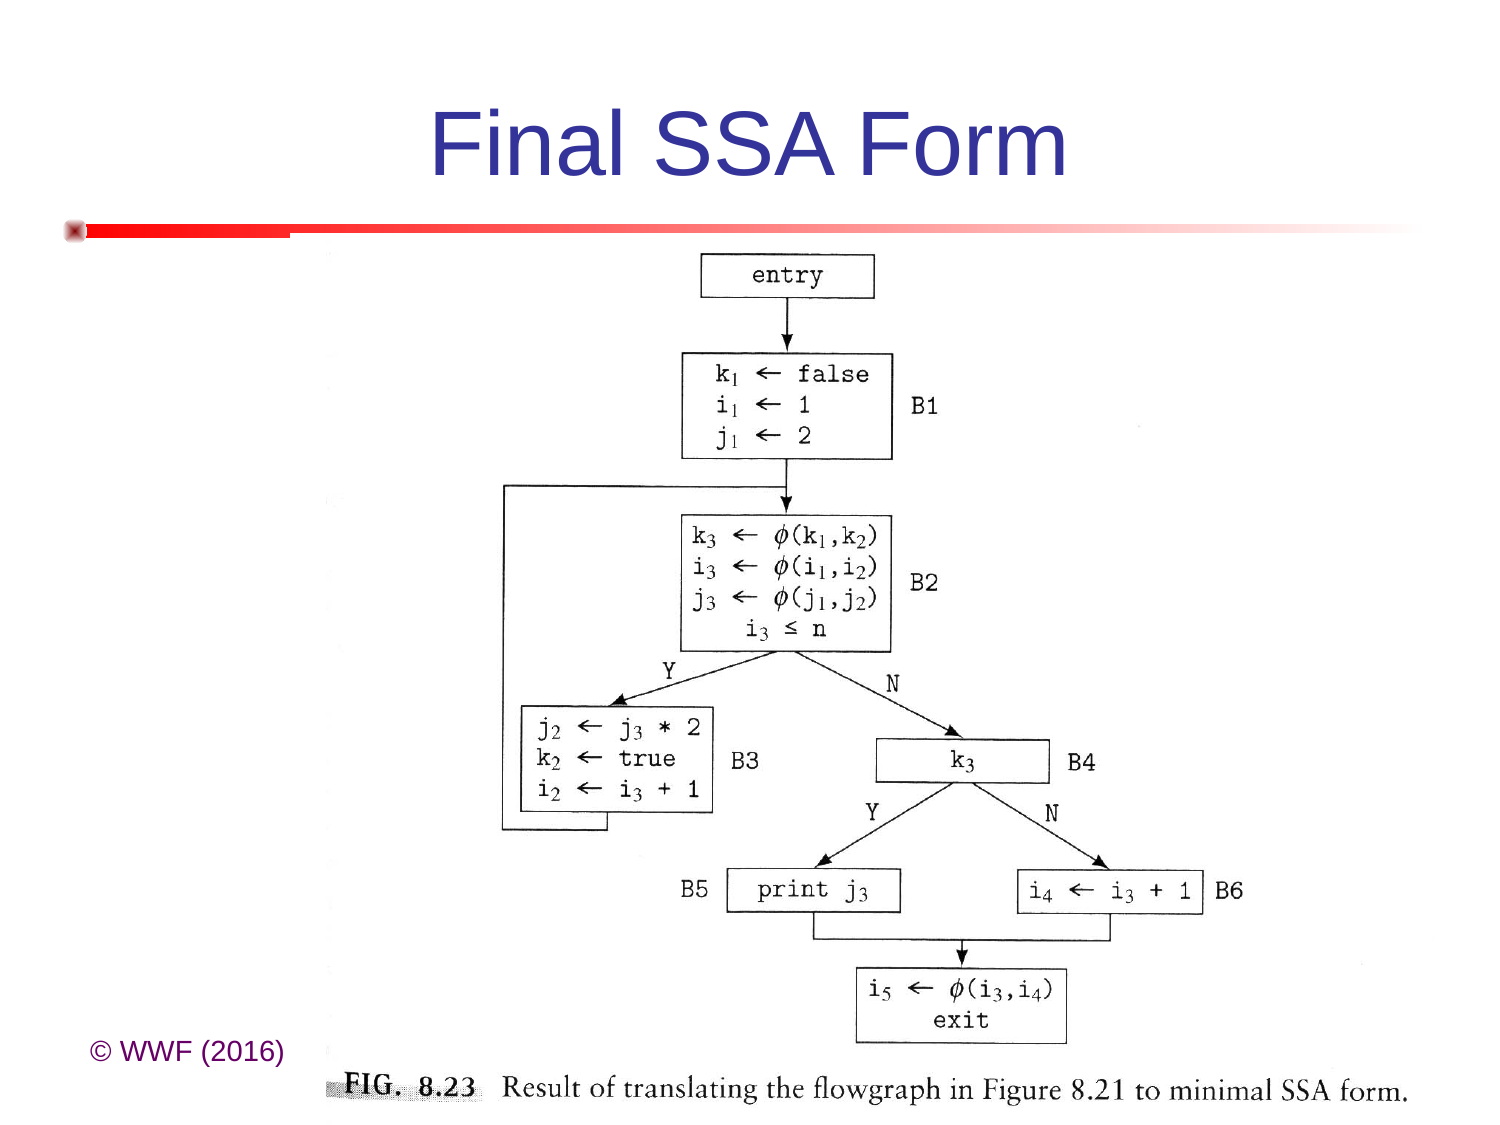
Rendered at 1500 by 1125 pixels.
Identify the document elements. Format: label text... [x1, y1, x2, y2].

title Final SSA Form [75, 45, 1425, 233]
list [289, 232, 1435, 1125]
slide_number © WWF (2016) [75, 1024, 284, 1103]
